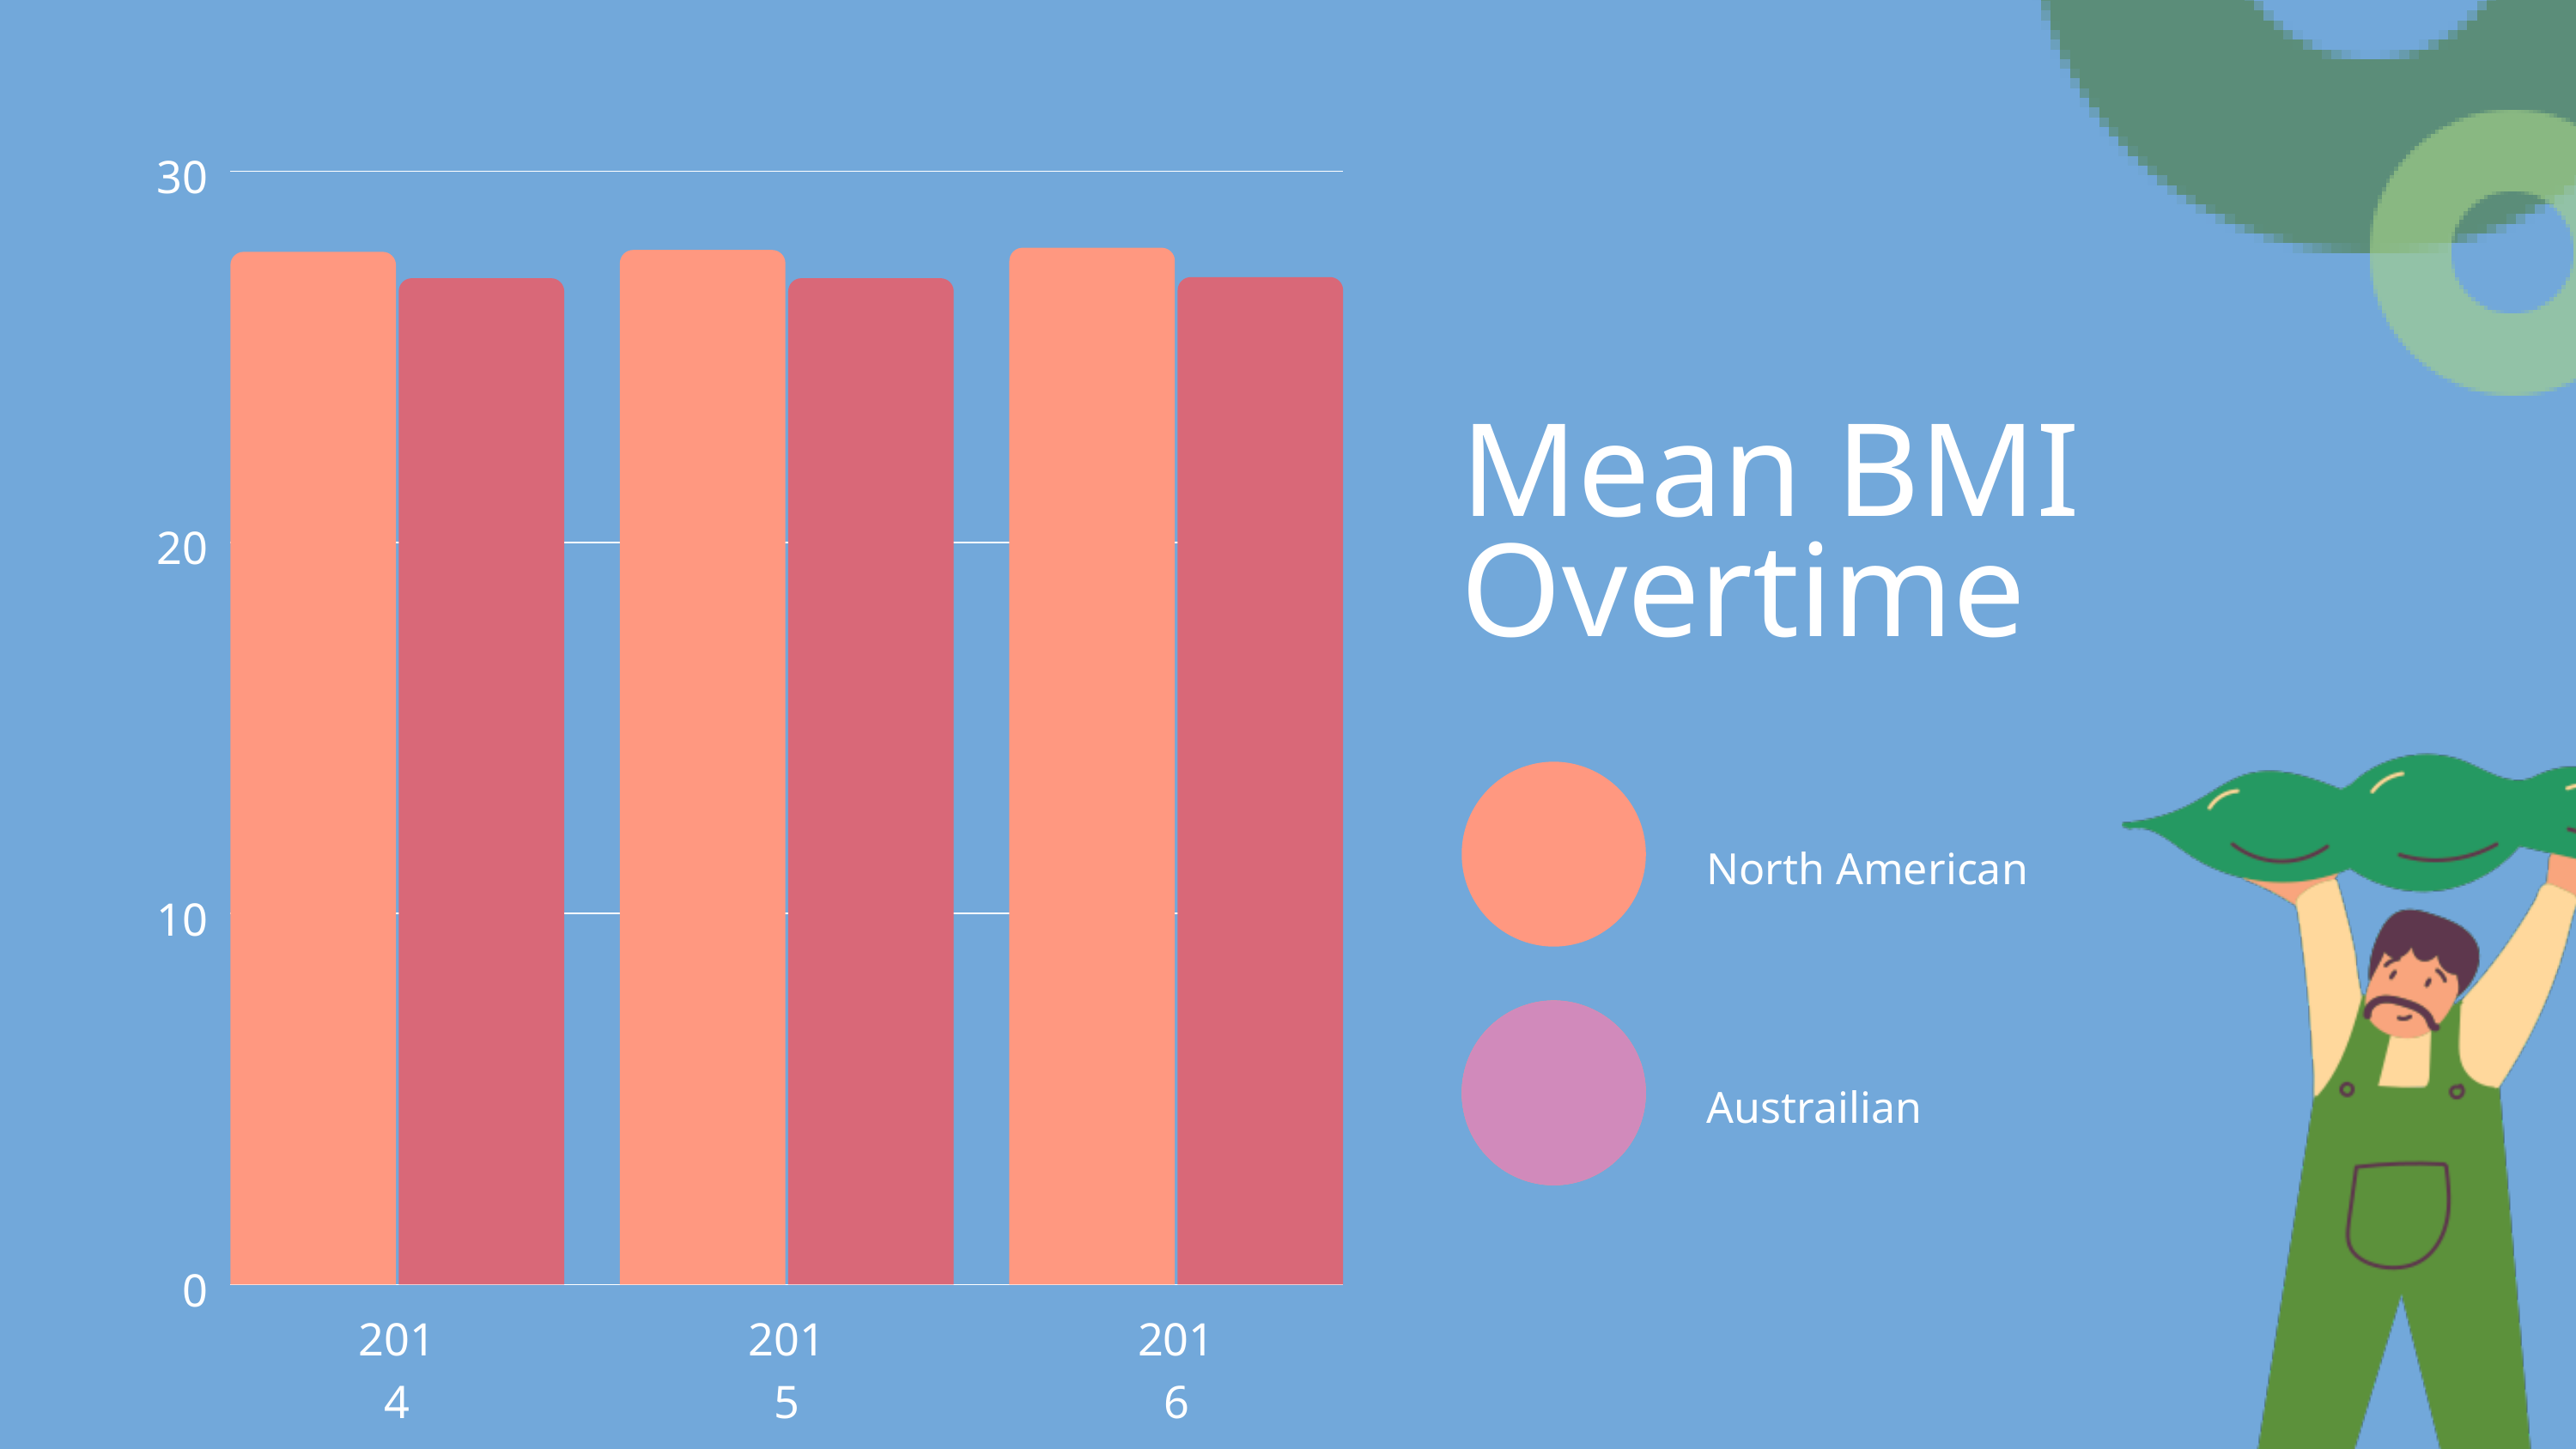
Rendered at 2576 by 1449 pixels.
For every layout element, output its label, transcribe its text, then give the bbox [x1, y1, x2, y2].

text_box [145, 144, 1344, 1361]
text_box Mean BMI Overtime [1461, 421, 2313, 663]
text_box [1461, 1000, 1647, 1186]
text_box Austrailian [1706, 1071, 2117, 1132]
picture [2031, 0, 2576, 396]
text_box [1461, 761, 1647, 948]
picture [2122, 752, 2576, 1449]
text_box North American [1706, 833, 2117, 894]
